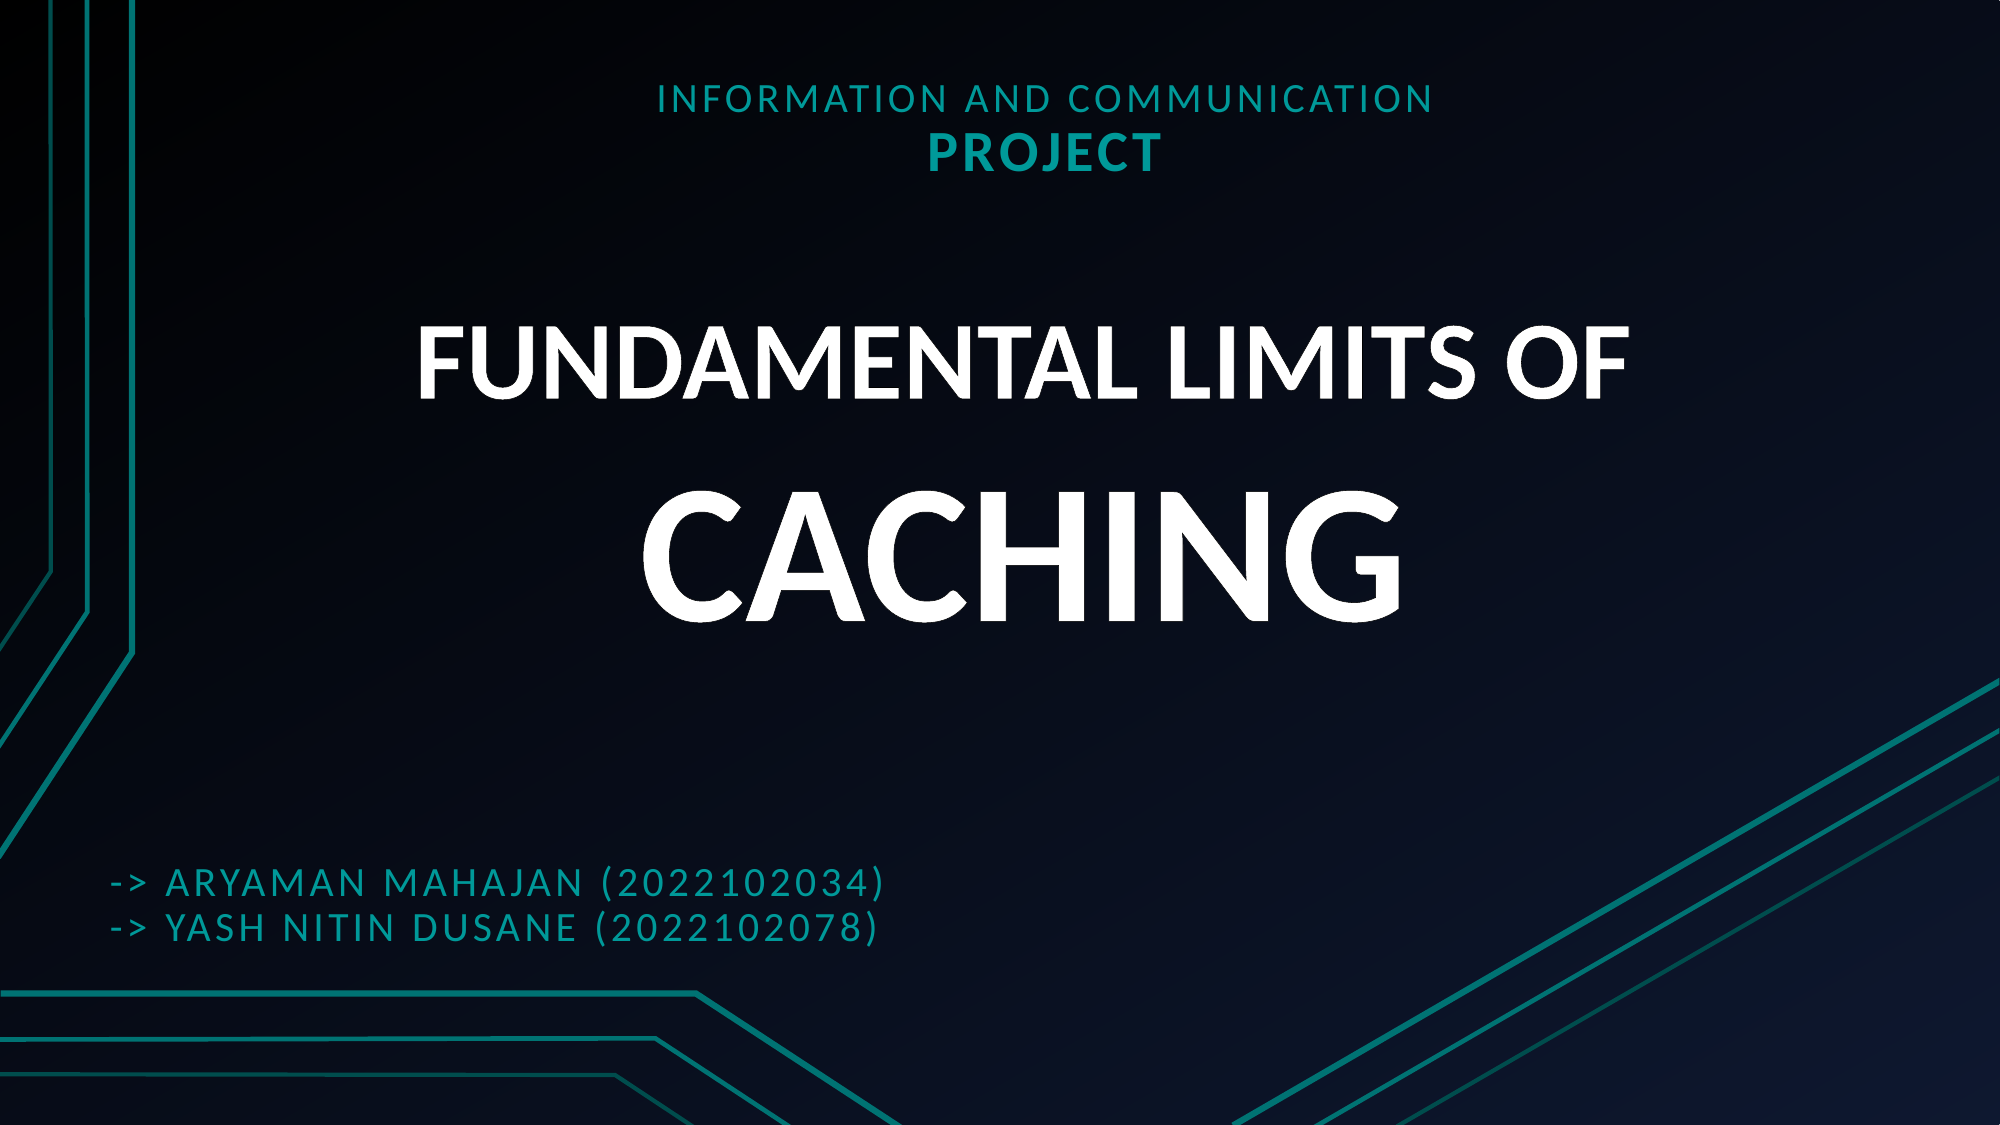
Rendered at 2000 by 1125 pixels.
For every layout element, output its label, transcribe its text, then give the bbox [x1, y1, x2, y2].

subtitle InFormation and communication Project -> Aryaman Mahajan (2022102034) -> Yash nitin Dusane (2022102078) [89, 66, 2000, 1000]
text_box FUNDAMENTAL LIMITS OF CACHING [137, 278, 1910, 669]
